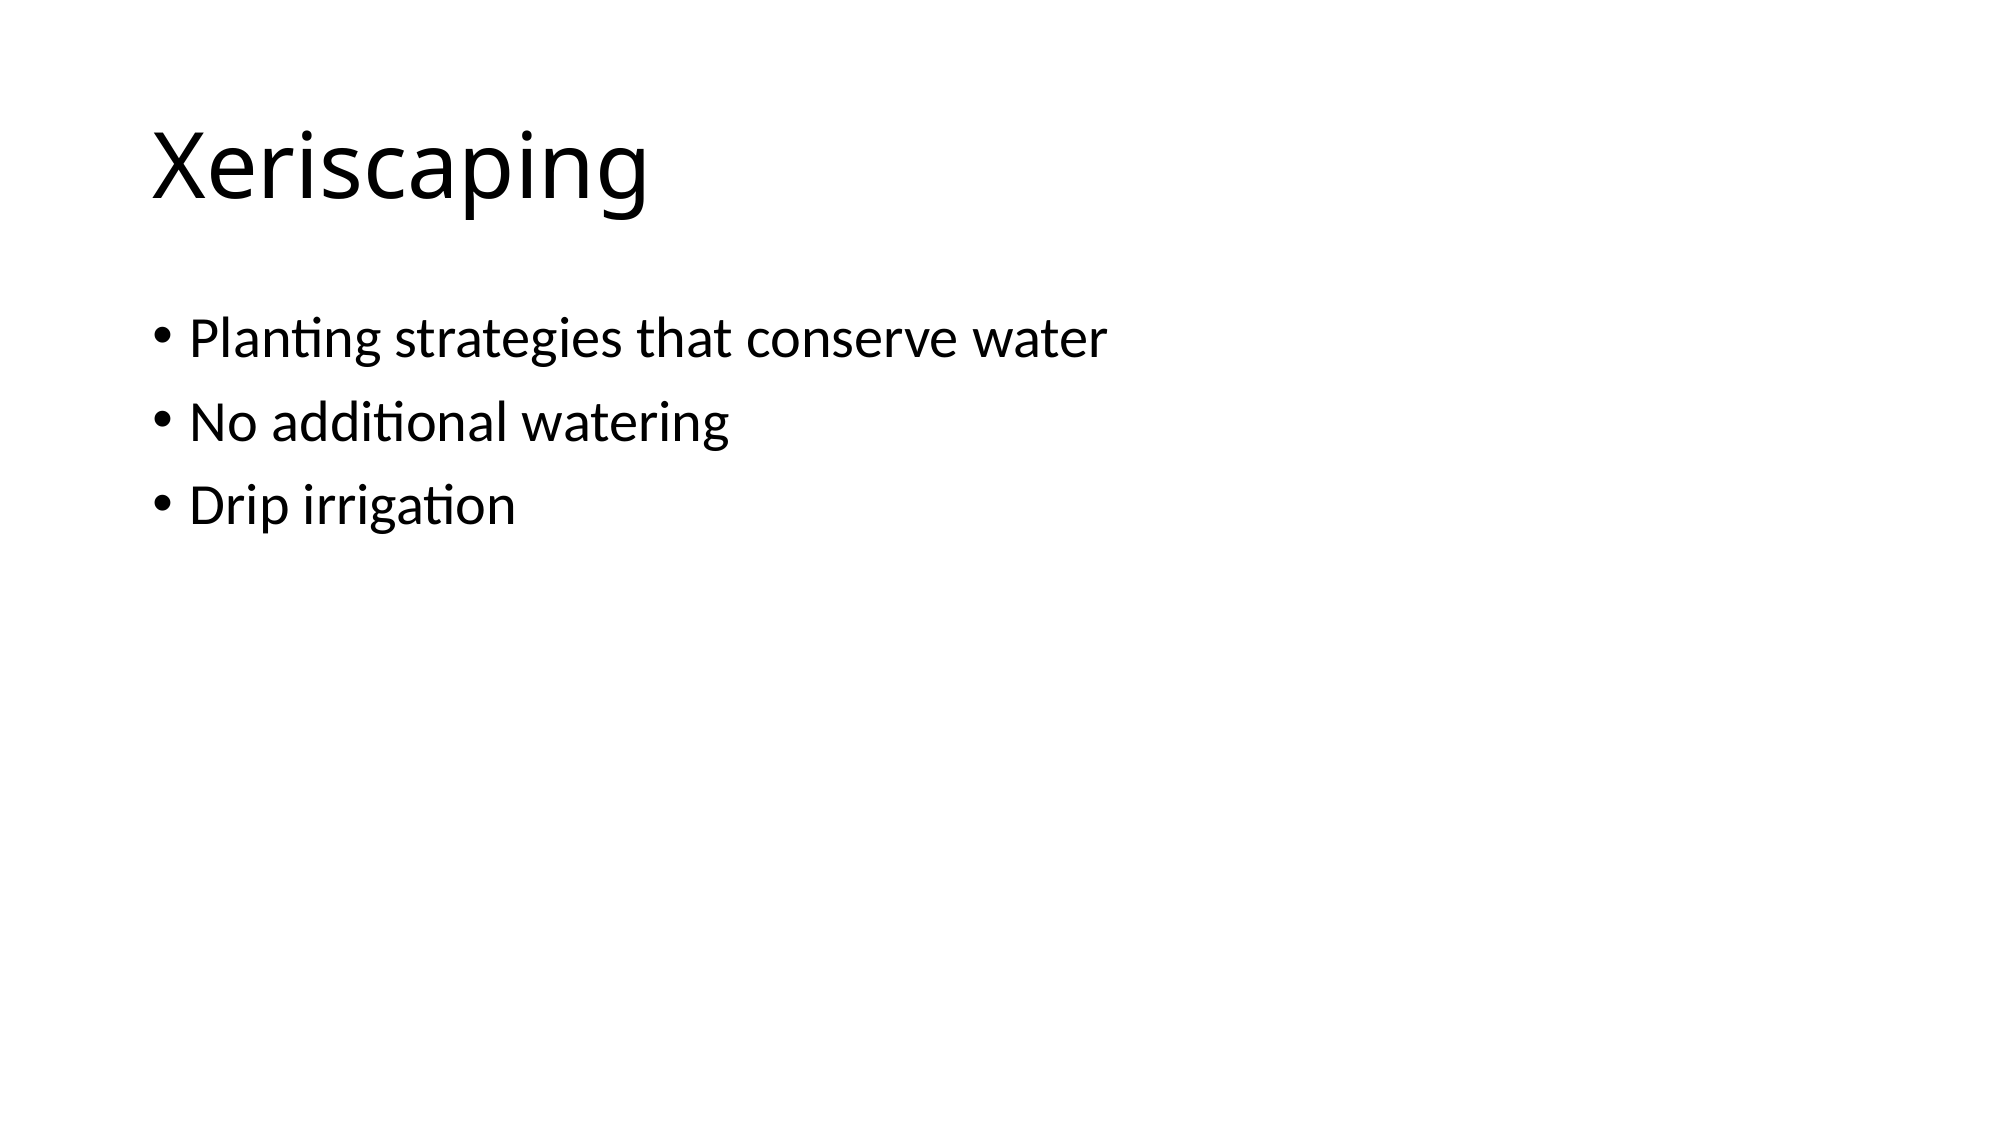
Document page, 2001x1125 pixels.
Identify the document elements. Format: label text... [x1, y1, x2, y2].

list Planting strategies that conserve water No additional watering Drip irrigation [137, 299, 1863, 1014]
title Xeriscaping [137, 59, 1863, 278]
